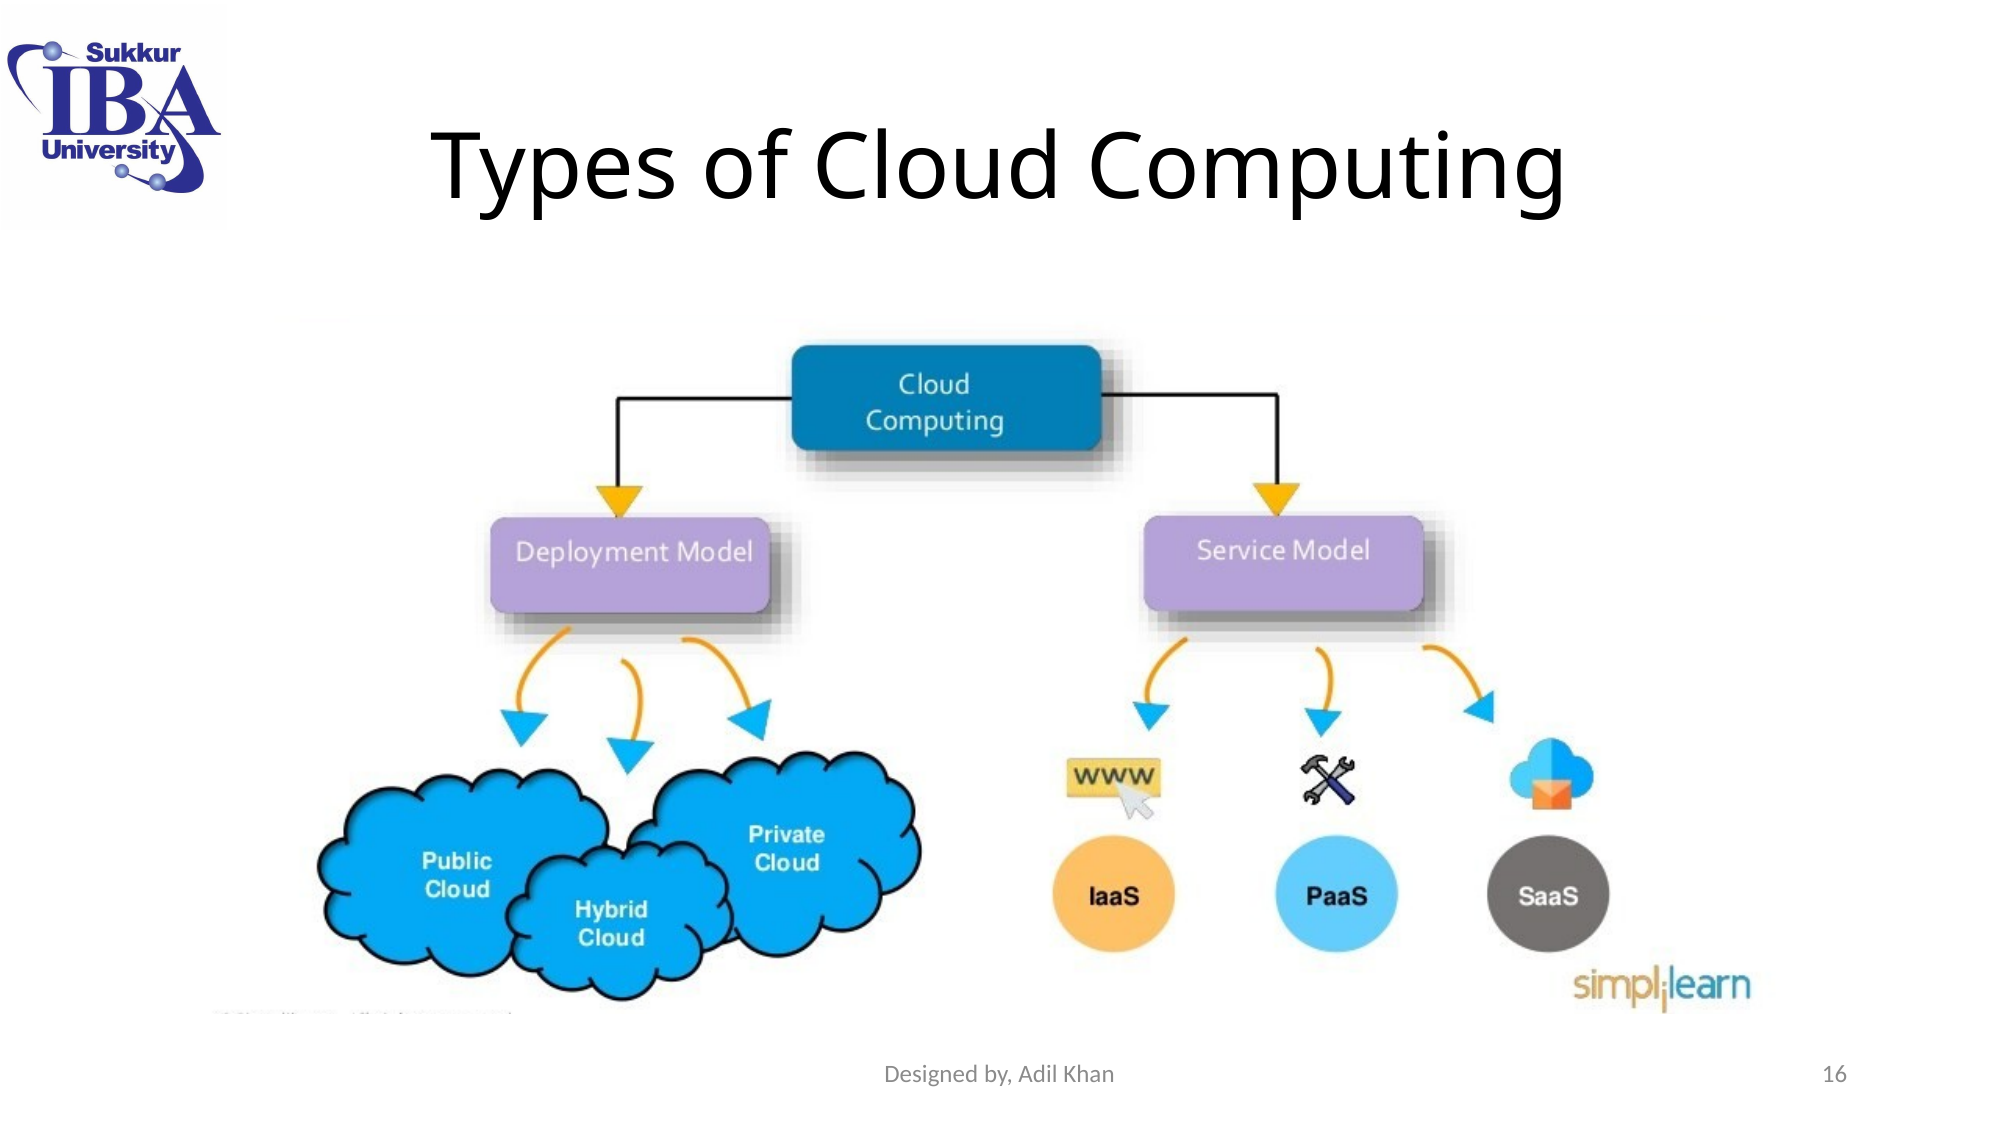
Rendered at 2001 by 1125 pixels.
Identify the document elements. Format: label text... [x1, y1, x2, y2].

footer Designed by, Adil Khan [662, 1042, 1338, 1103]
slide_number 16 [1412, 1042, 1863, 1103]
title Types of Cloud Computing [137, 59, 1863, 278]
picture [199, 315, 1800, 1014]
picture [1, 4, 227, 230]
